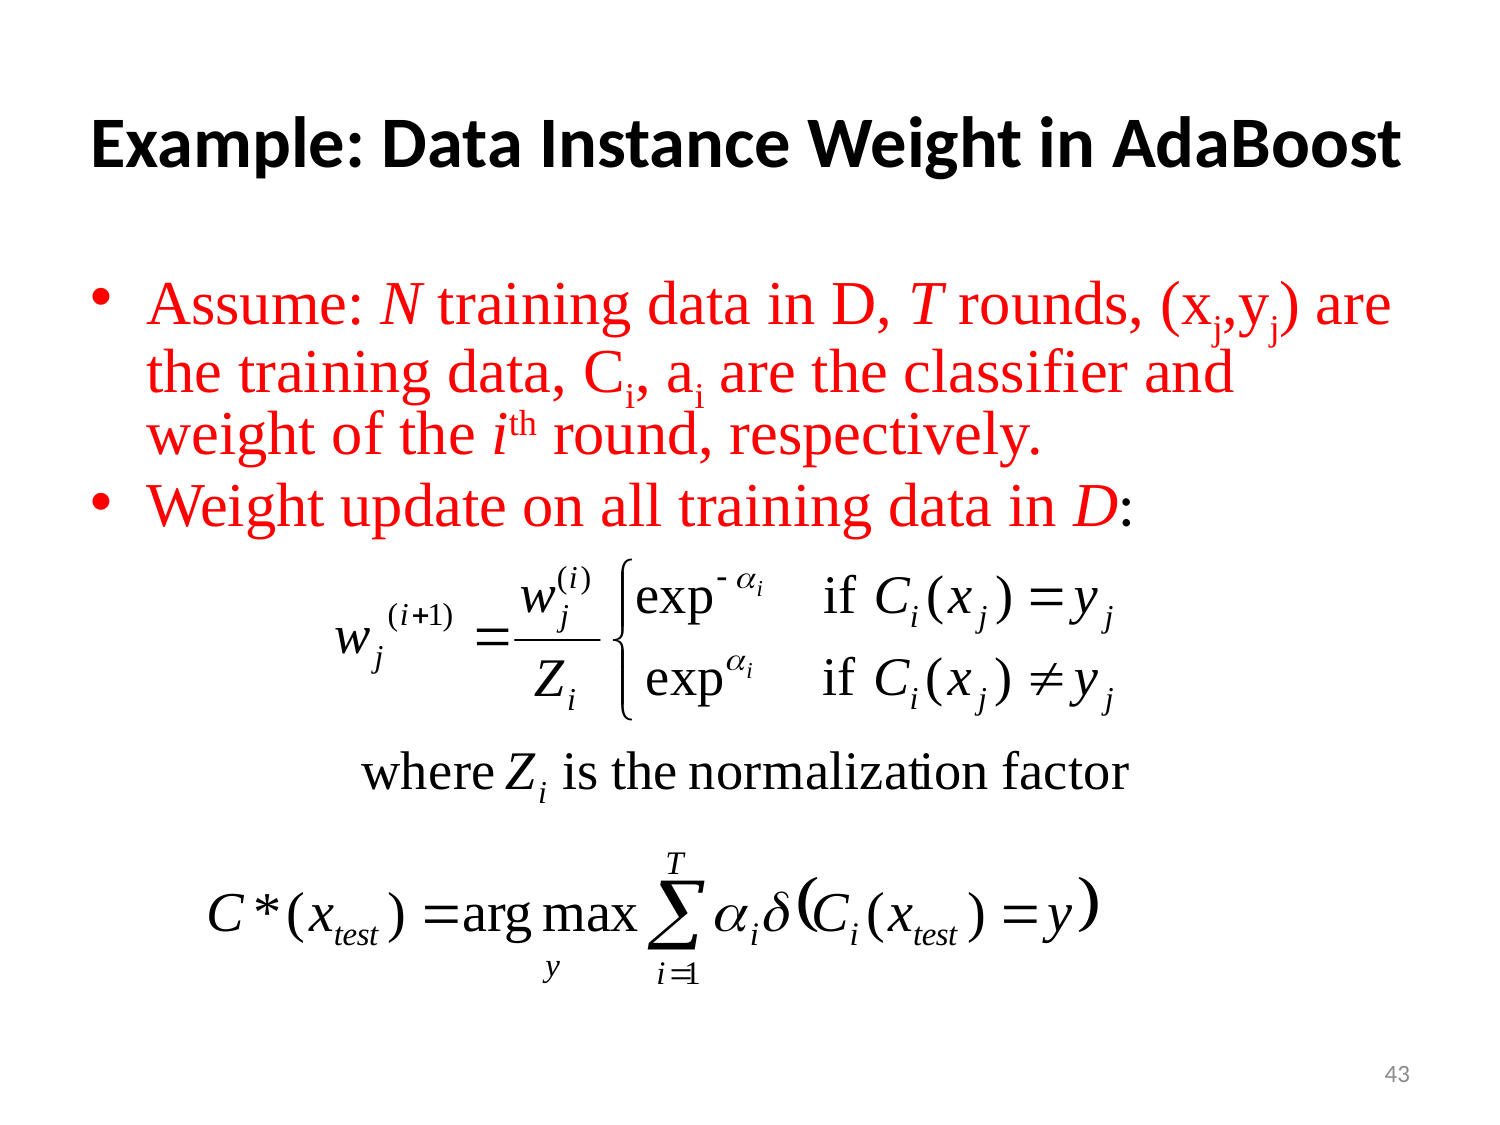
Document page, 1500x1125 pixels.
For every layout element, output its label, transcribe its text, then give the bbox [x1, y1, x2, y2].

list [199, 837, 1101, 998]
slide_number 43 [1074, 1042, 1425, 1103]
list Assume: N training data in D, T rounds, (xj,yj) are the training data, Ci, ai are the classifier and weight of the ith round, respectively. Weight update on all training data in D: [75, 262, 1425, 1005]
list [324, 549, 1138, 814]
title Example: Data Instance Weight in AdaBoost [75, 45, 1425, 233]
